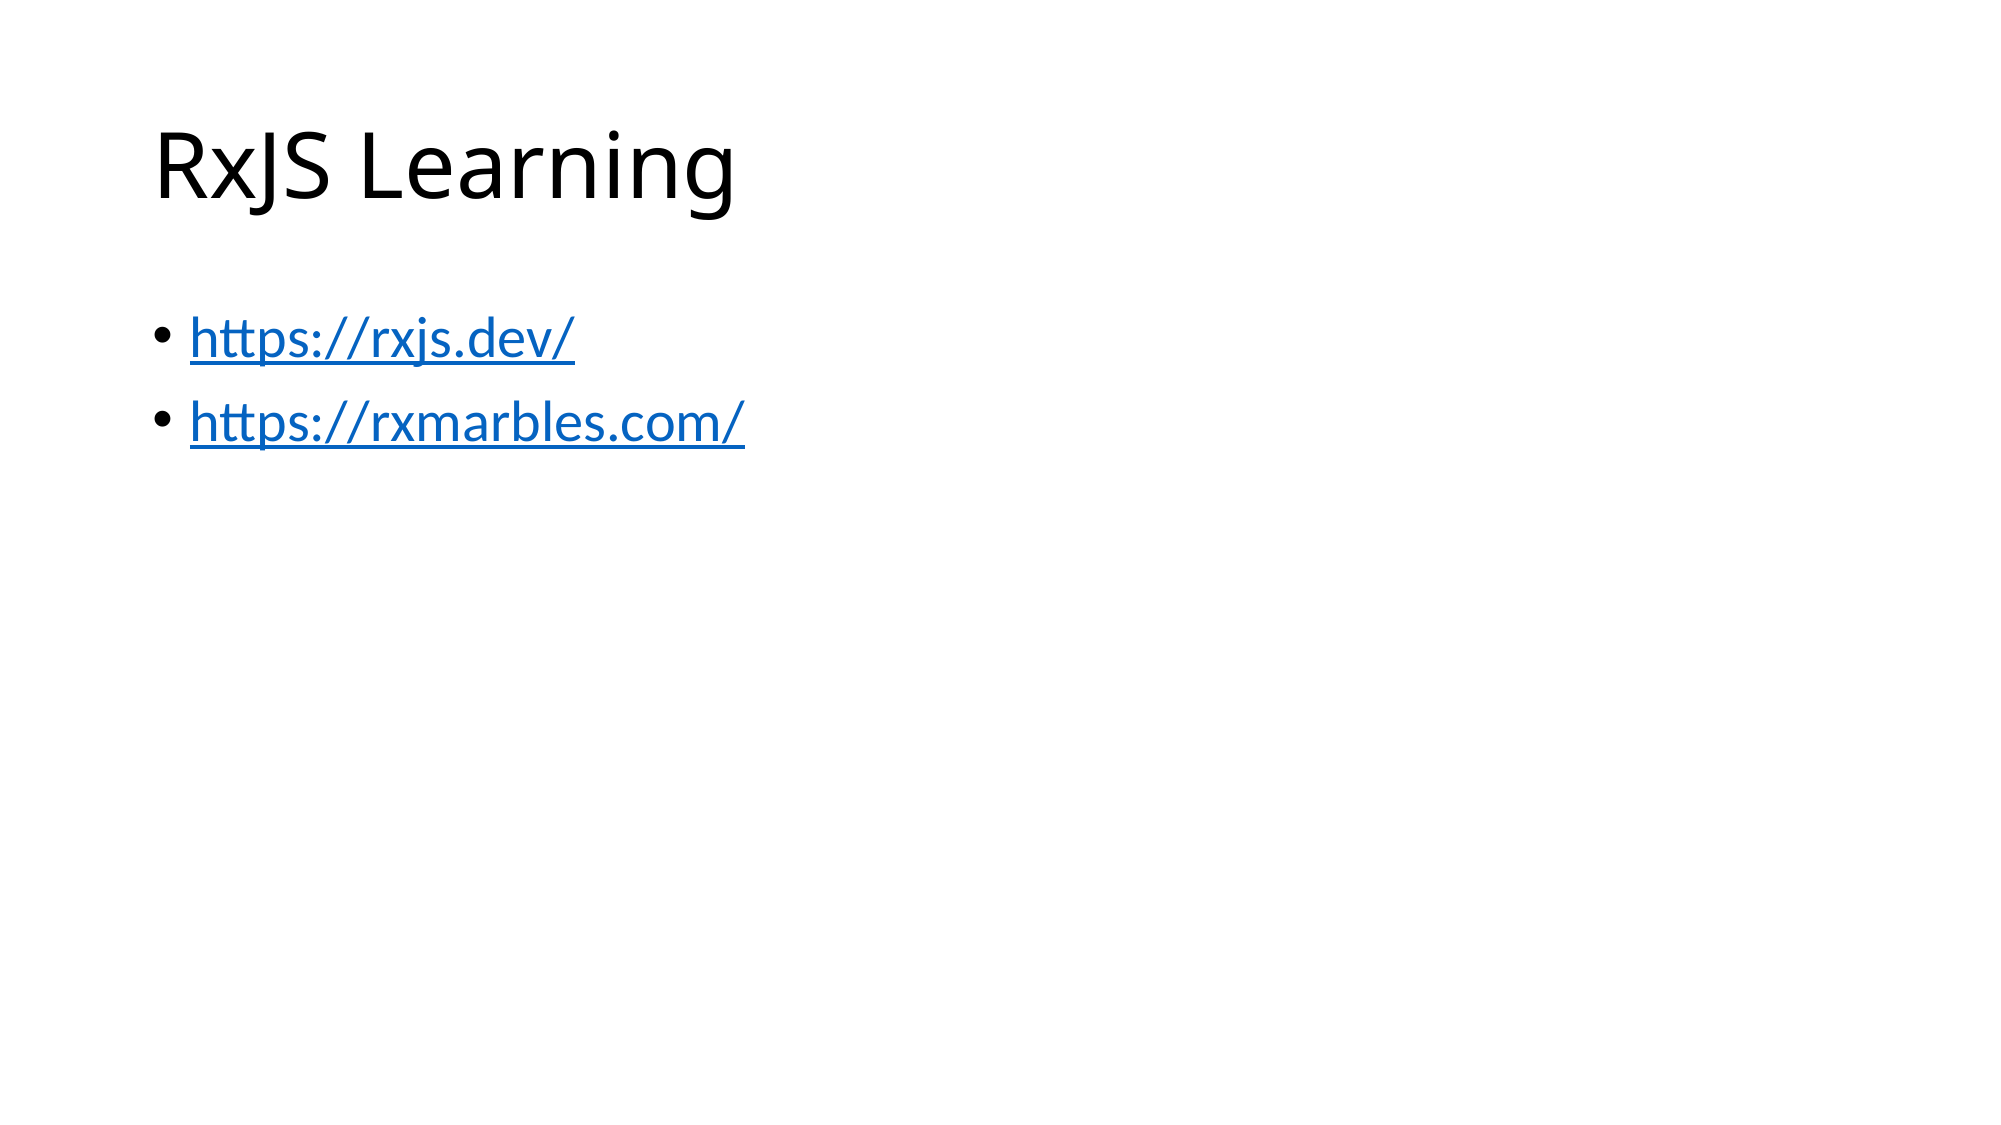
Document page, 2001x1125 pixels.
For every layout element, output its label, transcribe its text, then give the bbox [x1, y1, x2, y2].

list https://rxjs.dev/ https://rxmarbles.com/ [137, 299, 1863, 1014]
title RxJS Learning [137, 59, 1863, 278]
